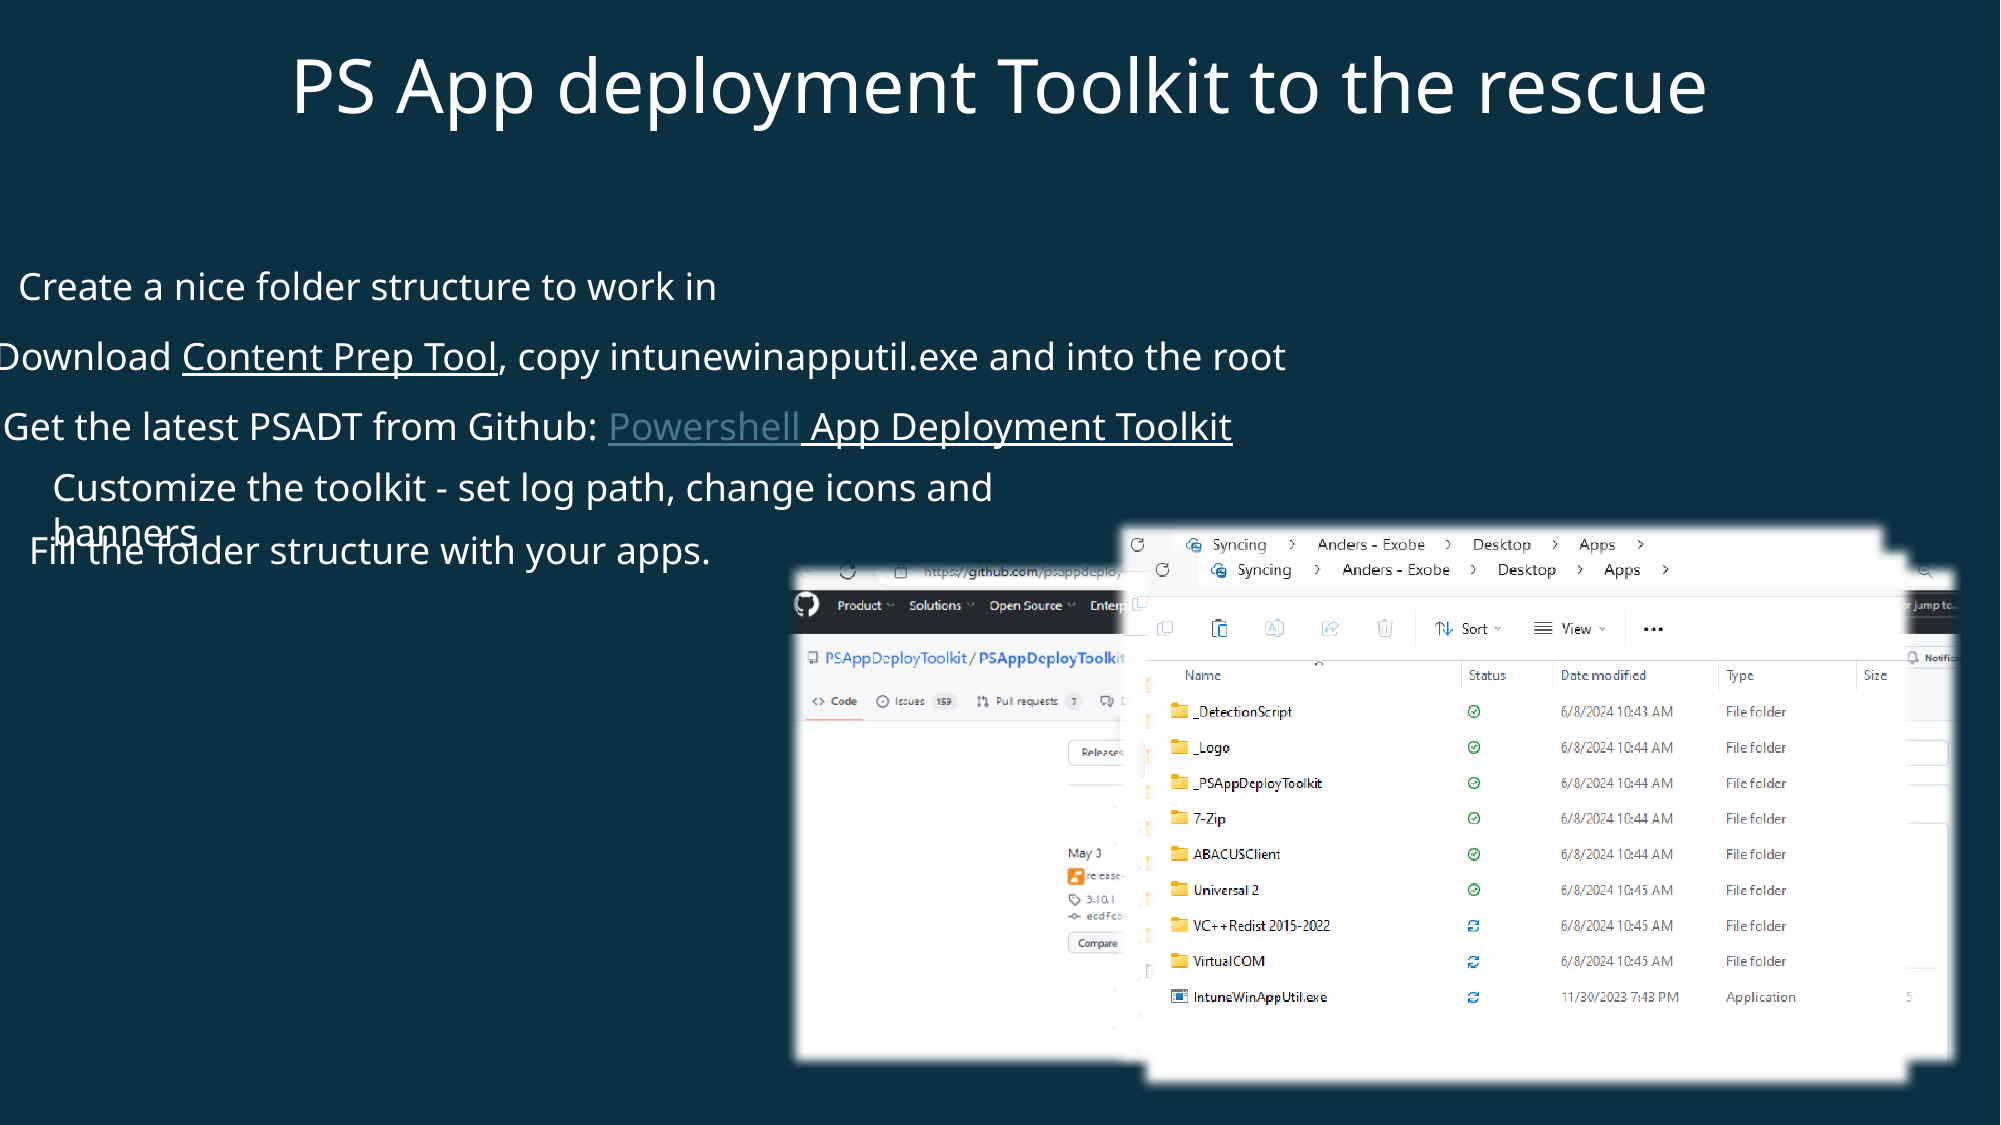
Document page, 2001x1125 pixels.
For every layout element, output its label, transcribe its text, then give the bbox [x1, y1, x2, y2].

picture [786, 516, 1962, 1093]
text_box Create a nice folder structure to work in [3, 255, 734, 315]
text_box Customize the toolkit - set log path, change icons and banners [37, 456, 1113, 561]
text_box PS App deployment Toolkit to the rescue [0, 31, 2000, 137]
text_box Get the latest PSADT from Github: Powershell App Deployment Toolkit [0, 395, 1248, 462]
text_box Fill the folder structure with your apps. [13, 519, 727, 579]
text_box Download Content Prep Tool, copy intunewinapputil.exe and into the root [0, 325, 1302, 392]
